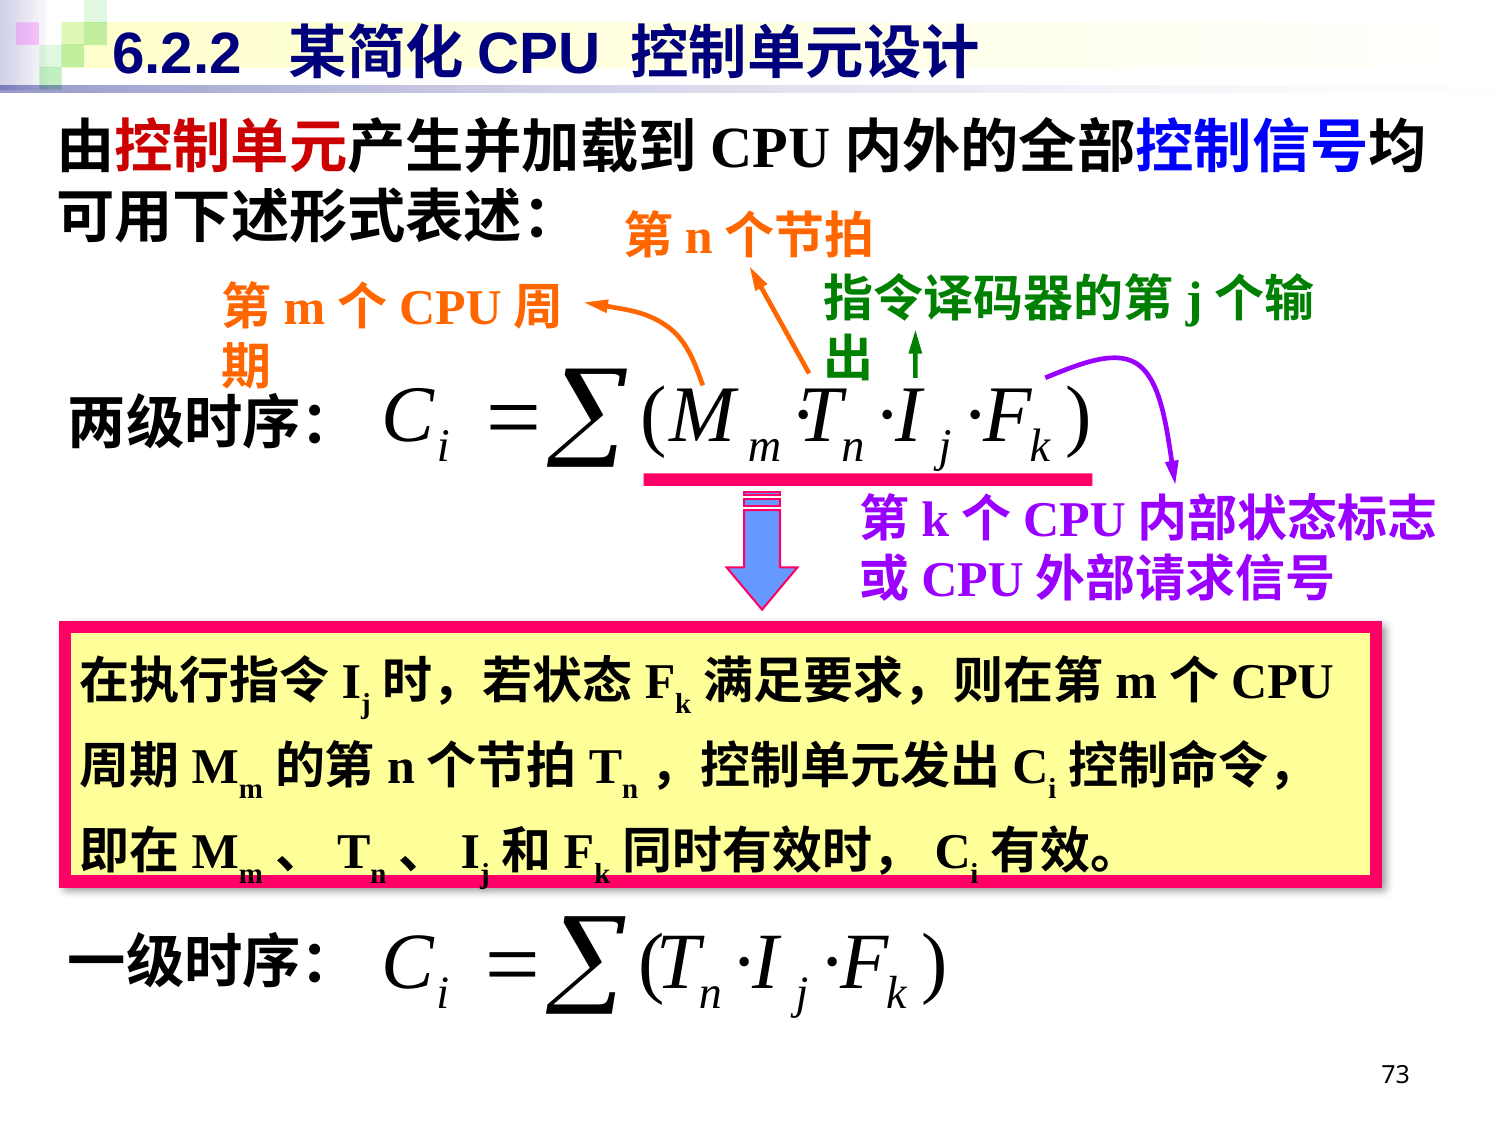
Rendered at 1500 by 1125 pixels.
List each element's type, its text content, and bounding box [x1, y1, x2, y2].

text_box 第k个CPU内部状态标志或CPU外部请求信号 [844, 479, 1471, 614]
text_box 一级时序： [53, 916, 366, 1002]
slide_number 73 [1074, 1024, 1426, 1101]
list 由控制单元产生并加载到CPU内外的全部控制信号均可用下述形式表述： [40, 101, 1483, 280]
text_box [726, 510, 798, 610]
text_box 在执行指令Ij时，若状态Fk满足要求，则在第m个CPU周期Mm的第n个节拍Tn，控制单元发出Ci控制命令，即在Mm、Tn、Ij和Fk同时有效时，Ci有效。 [64, 627, 1376, 882]
title 6.2.2 某简化CPU 控制单元设计 [97, 7, 1483, 94]
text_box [371, 901, 963, 1036]
text_box [909, 330, 922, 352]
text_box [584, 299, 690, 352]
text_box [1108, 357, 1179, 485]
text_box 指令译码器的第j个输出 [809, 259, 1365, 395]
text_box 两级时序： [53, 377, 366, 463]
text_box [744, 498, 781, 507]
text_box 第m个CPU周期 [206, 267, 609, 402]
text_box 第n个节拍 [608, 196, 892, 272]
text_box [750, 267, 798, 352]
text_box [371, 353, 1105, 488]
